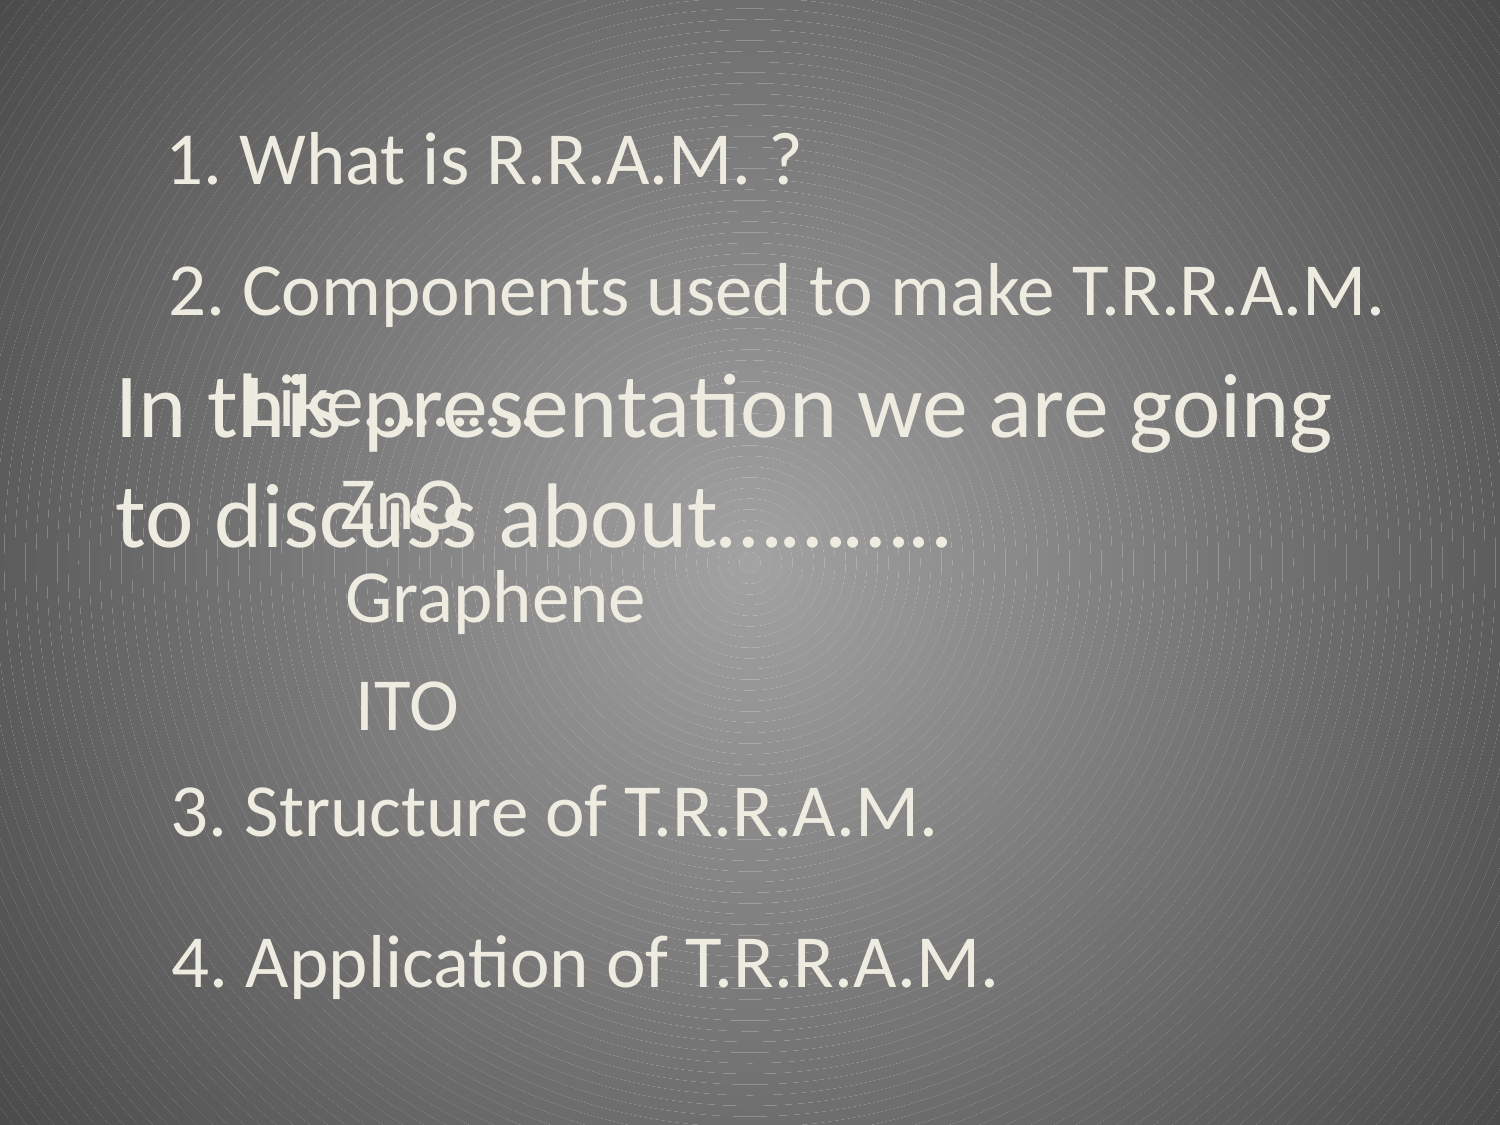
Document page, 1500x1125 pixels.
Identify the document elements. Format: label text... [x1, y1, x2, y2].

text_box 3. Structure of T.R.R.A.M. [156, 754, 955, 859]
text_box ITO [341, 648, 475, 753]
text_box ZnO [325, 446, 480, 552]
list In this presentation we are going to discuss about……….. [100, 338, 1408, 594]
text_box Like………. [231, 344, 554, 540]
text_box 2. Components used to make T.R.R.A.M. [153, 232, 1402, 338]
text_box 1. What is R.R.A.M. ? [150, 101, 820, 207]
text_box 4. Application of T.R.R.A.M. [156, 905, 1016, 1010]
text_box Graphene [330, 540, 662, 646]
